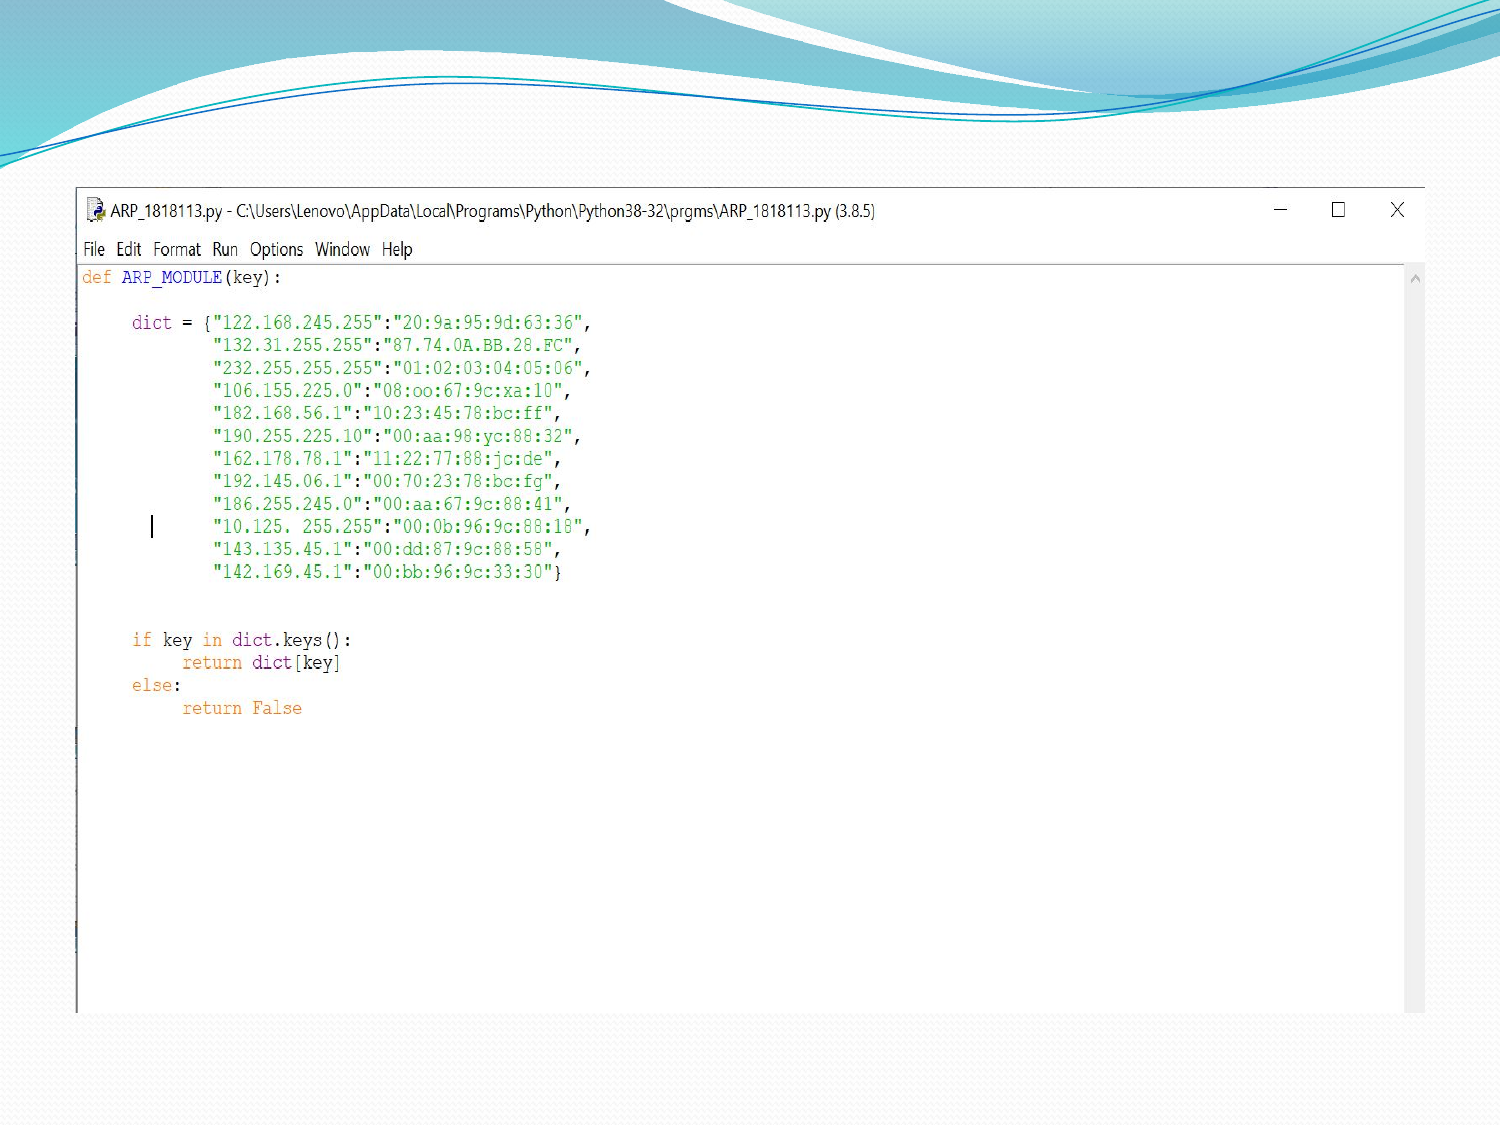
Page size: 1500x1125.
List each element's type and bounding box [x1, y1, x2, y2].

list [74, 187, 1426, 1013]
